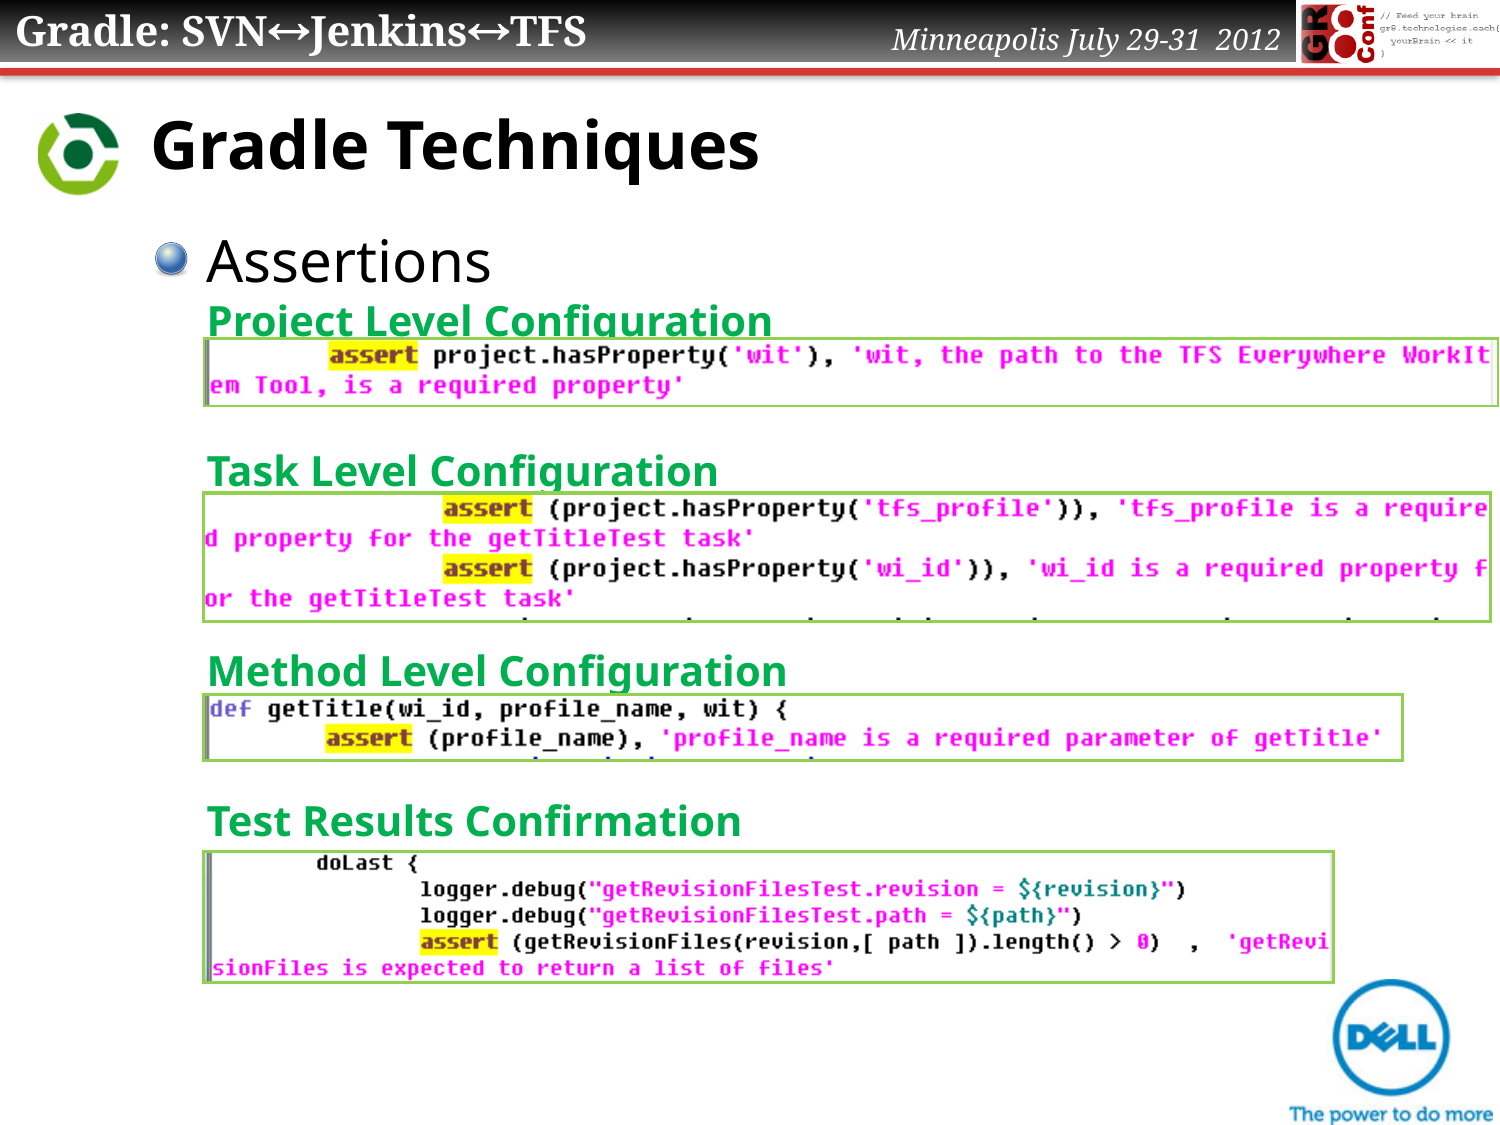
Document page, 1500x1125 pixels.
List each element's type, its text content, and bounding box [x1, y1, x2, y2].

list Assertions Project Level Configuration Task Level Configuration Method Level Configuration Test Results Confirmation [135, 216, 1425, 1007]
picture [1337, 997, 1445, 1090]
picture [204, 494, 1489, 620]
picture [1296, 0, 1500, 67]
title Gradle Techniques [135, 95, 1425, 214]
picture [37, 111, 119, 197]
picture [204, 852, 1332, 982]
picture [1289, 979, 1493, 1125]
picture [150, 238, 192, 280]
picture [204, 695, 1401, 760]
picture [204, 339, 1498, 405]
